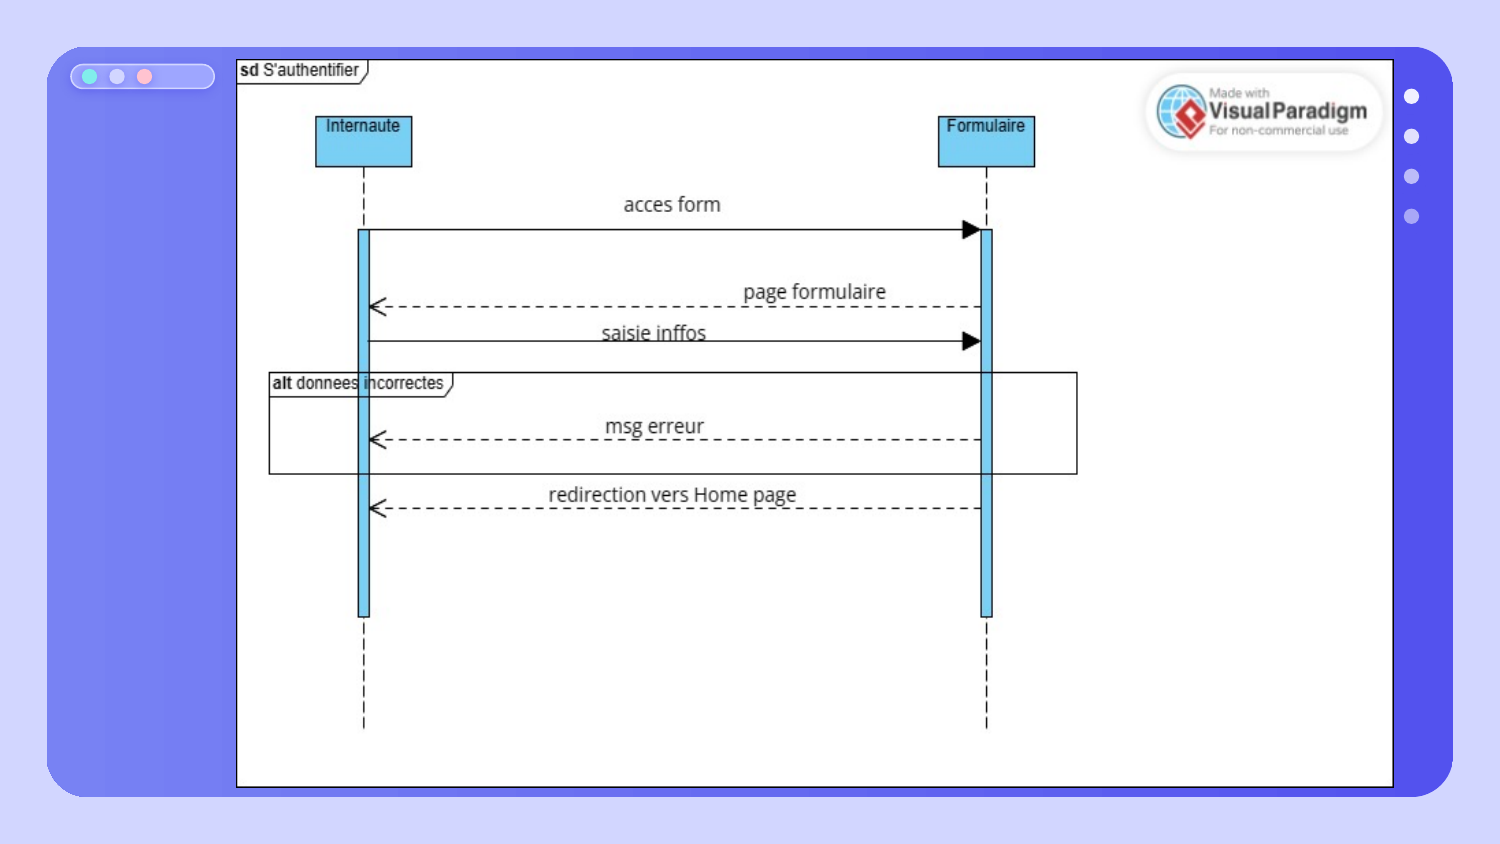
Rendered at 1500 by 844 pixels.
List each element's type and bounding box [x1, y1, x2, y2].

picture [236, 59, 1395, 789]
